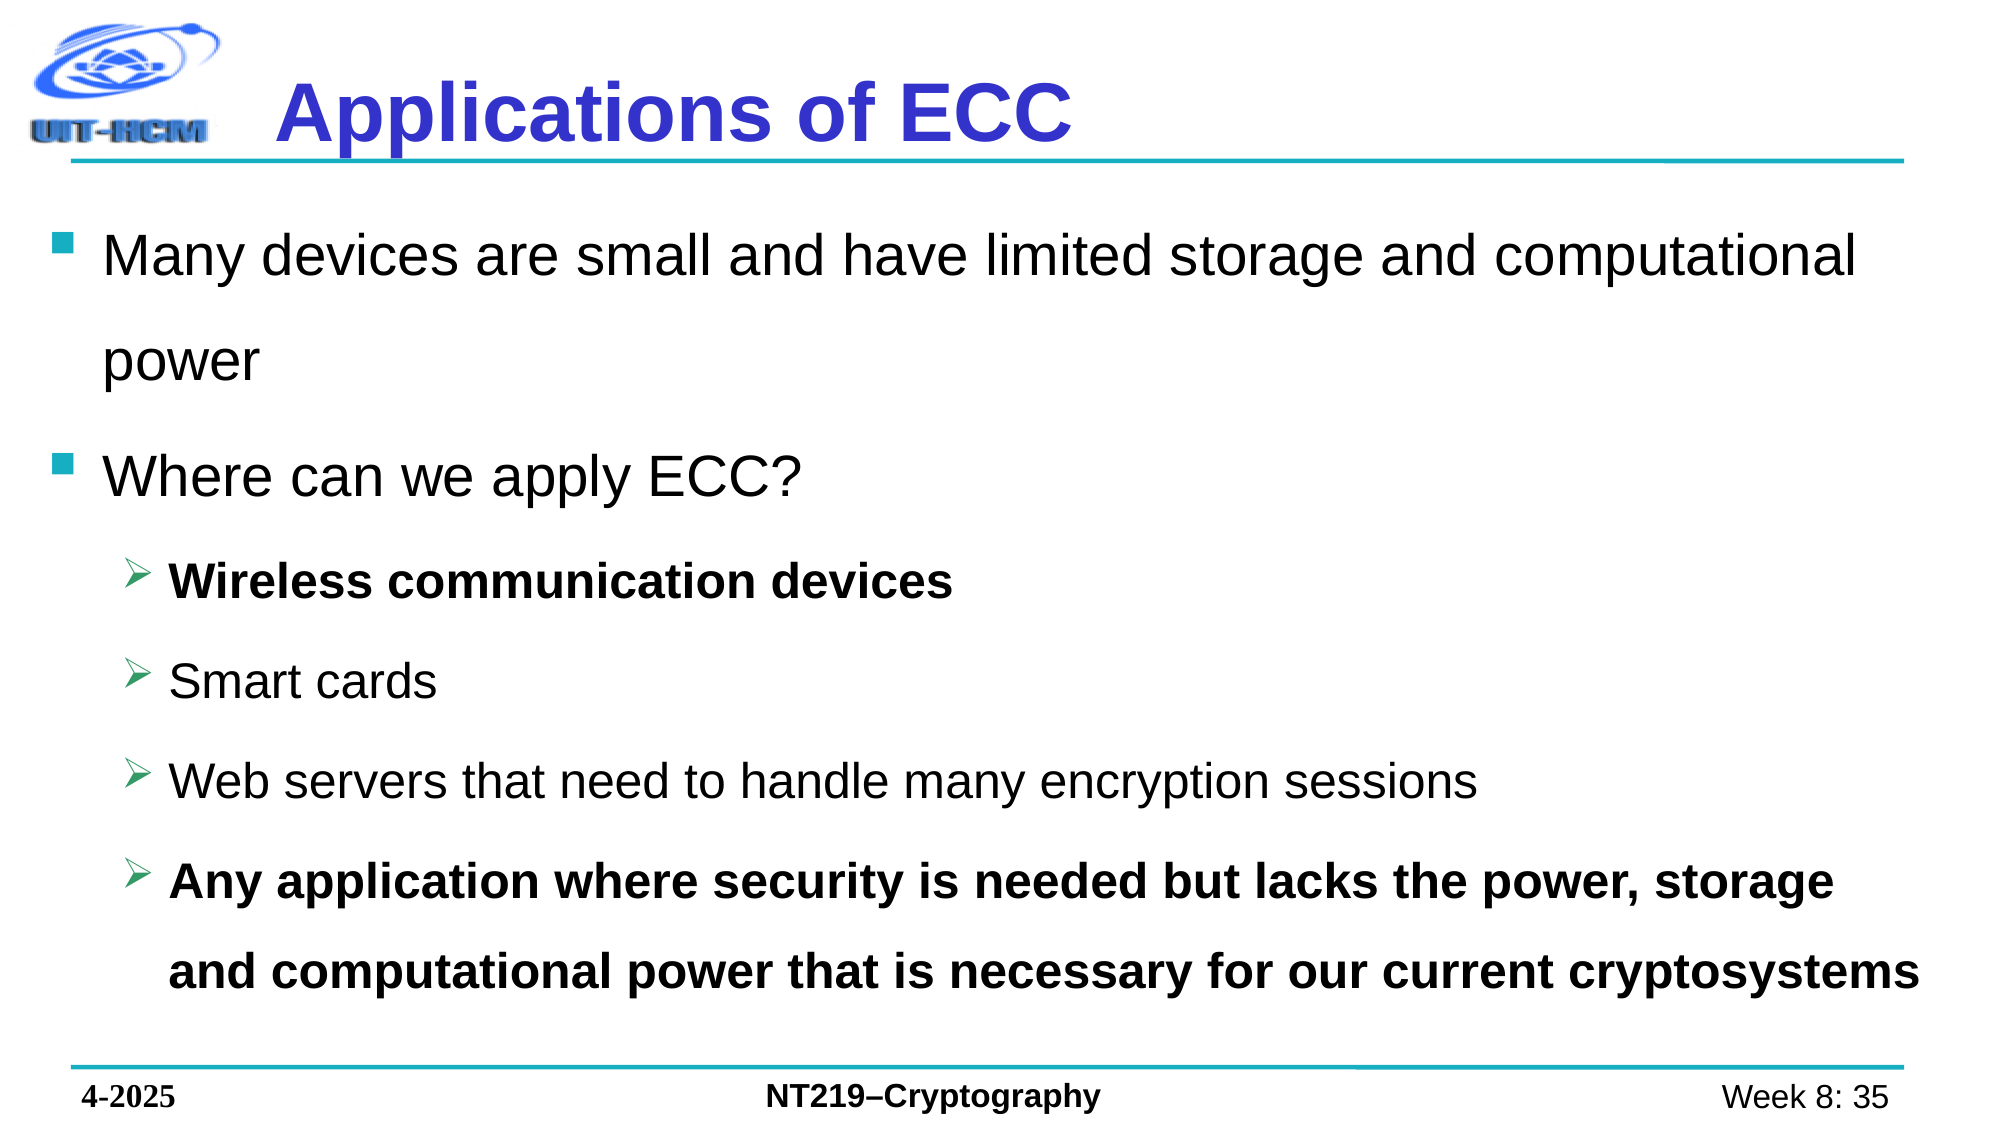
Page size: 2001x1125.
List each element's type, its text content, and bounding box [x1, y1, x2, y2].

title Applications of ECC [259, 42, 1867, 173]
list Many devices are small and have limited storage and computational power Where can we apply ECC? Wireless communication devices Smart cards Web servers that need to handle many encryption sessions Any application where security is needed but lacks the power, storage and computational power that is necessary for our current cryptosystems [31, 174, 1941, 990]
picture [7, 9, 244, 155]
